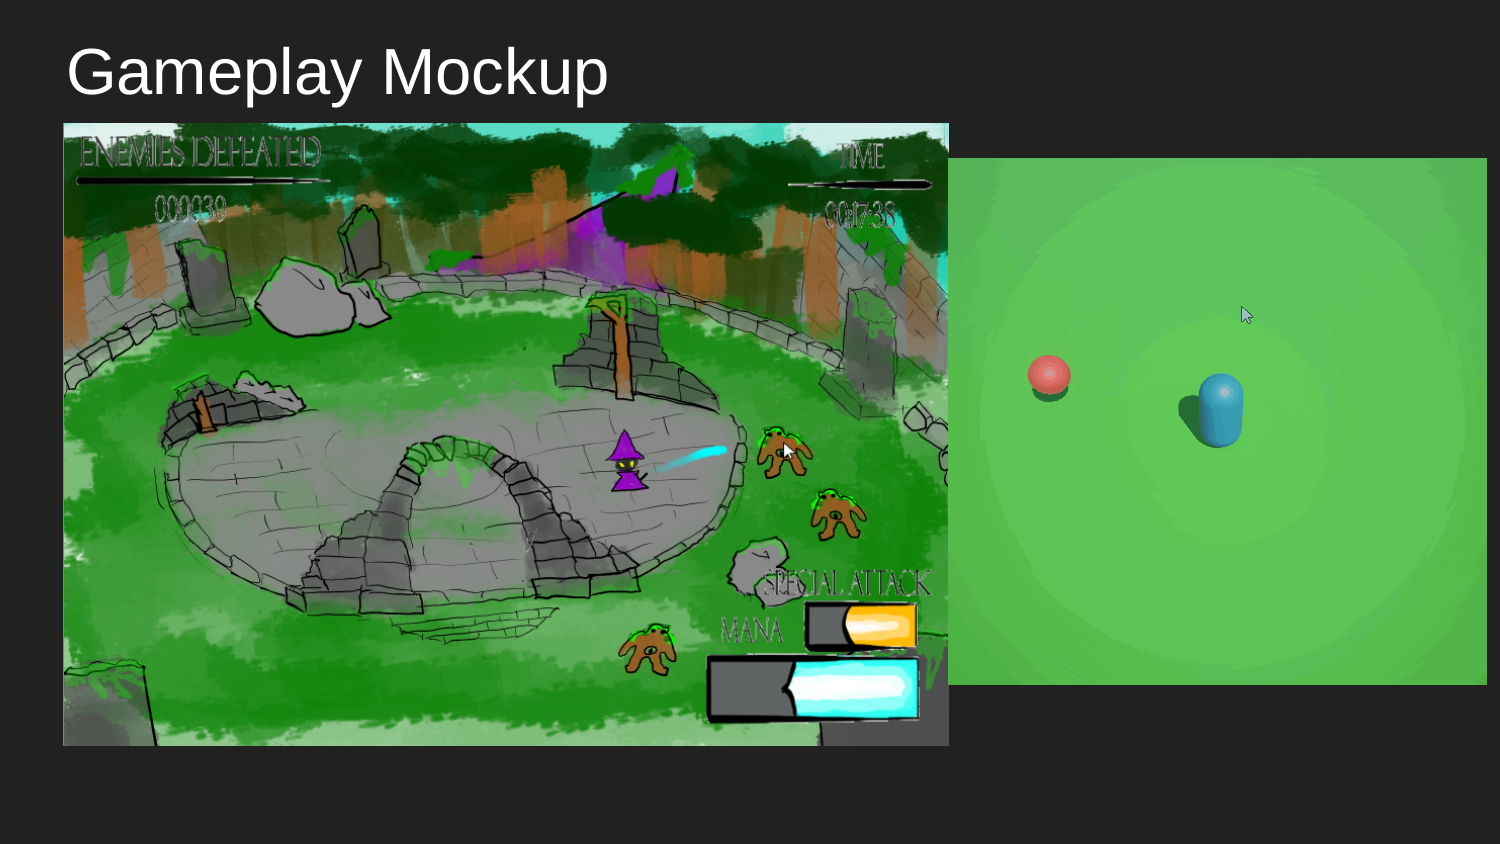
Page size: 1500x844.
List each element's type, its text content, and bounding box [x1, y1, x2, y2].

picture [63, 123, 1487, 747]
subtitle [51, 123, 1449, 805]
title Gameplay Mockup [51, 20, 1449, 123]
